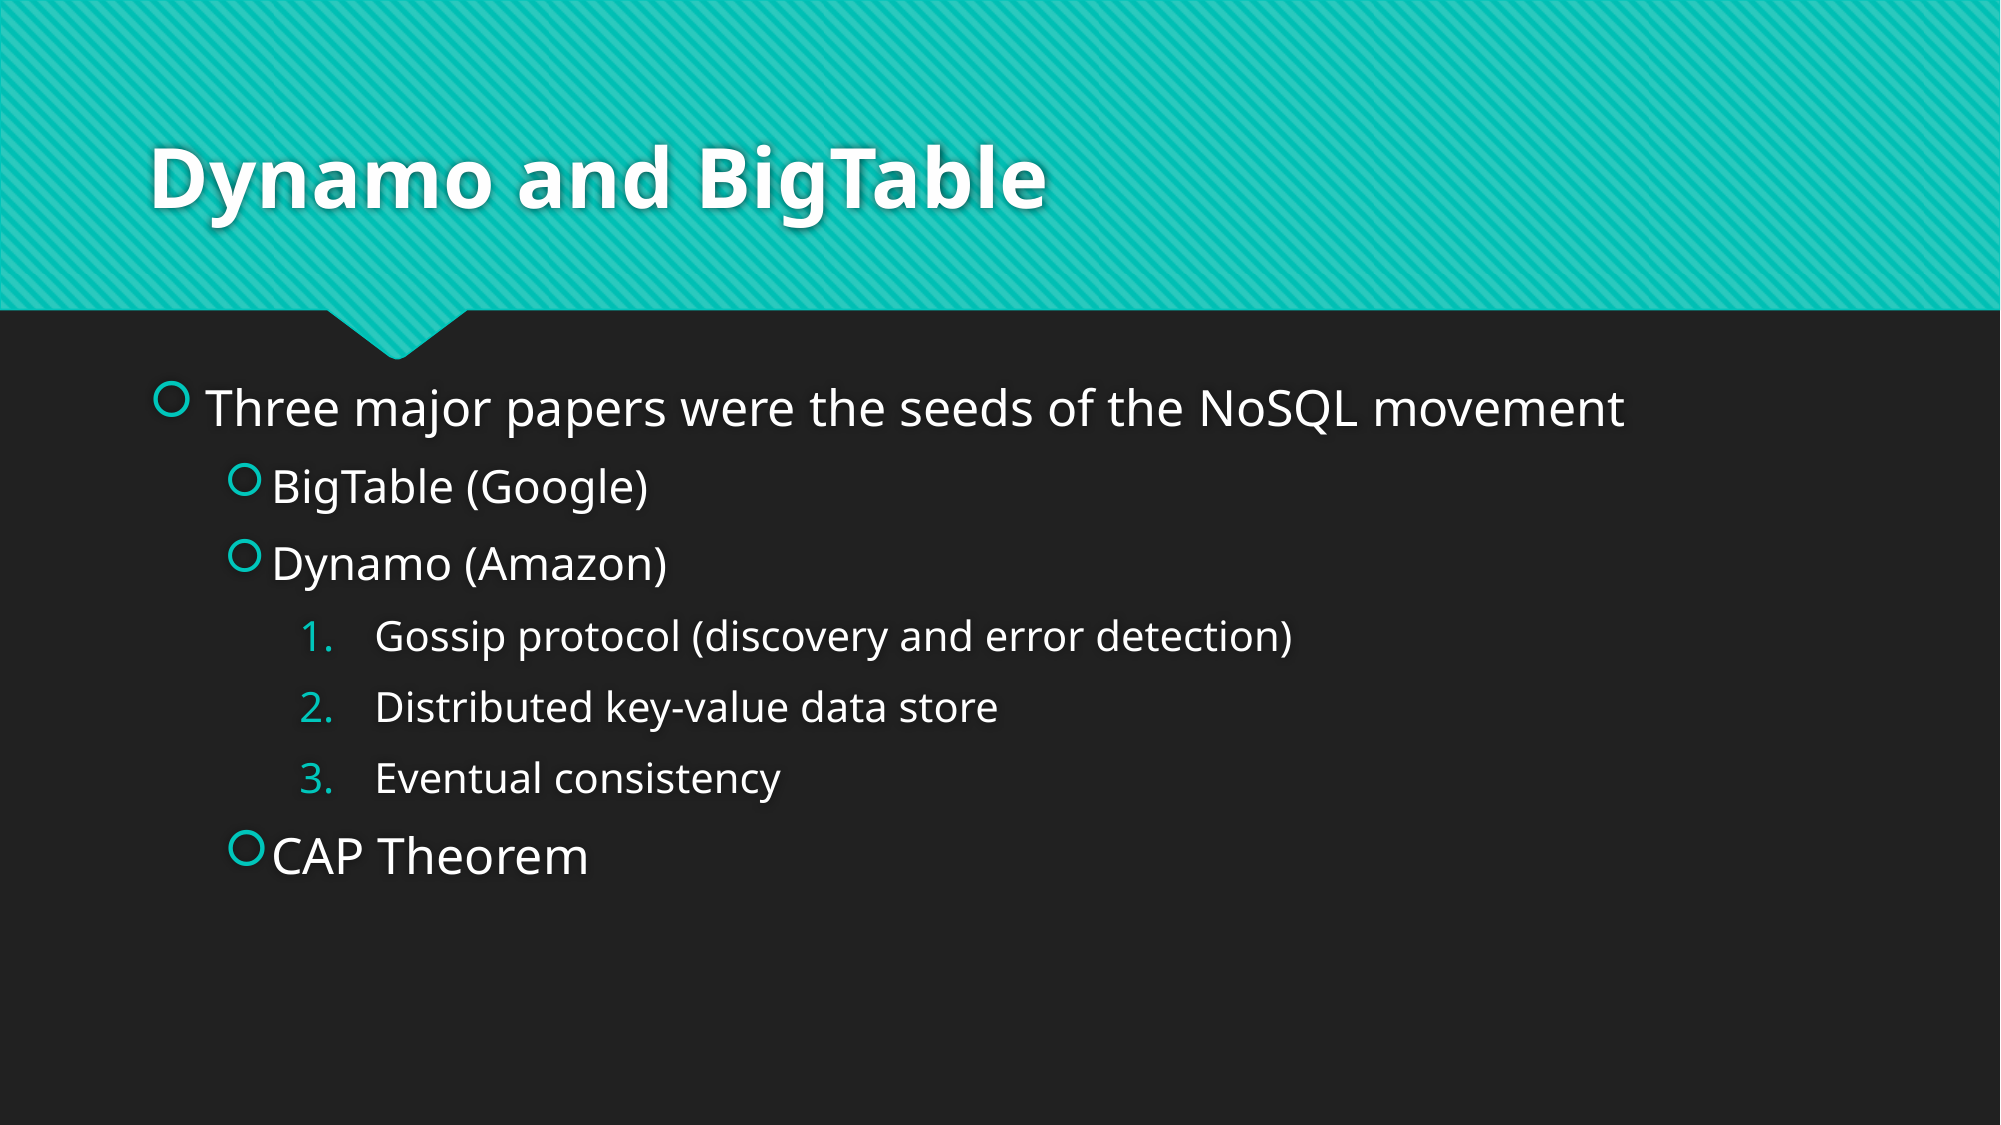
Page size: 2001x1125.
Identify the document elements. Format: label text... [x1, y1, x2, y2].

title Dynamo and BigTable [132, 73, 1868, 233]
list Three major papers were the seeds of the NoSQL movement BigTable (Google) Dynamo (Amazon) Gossip protocol (discovery and error detection) Distributed key-value data store Eventual consistency CAP Theorem [134, 364, 1866, 962]
